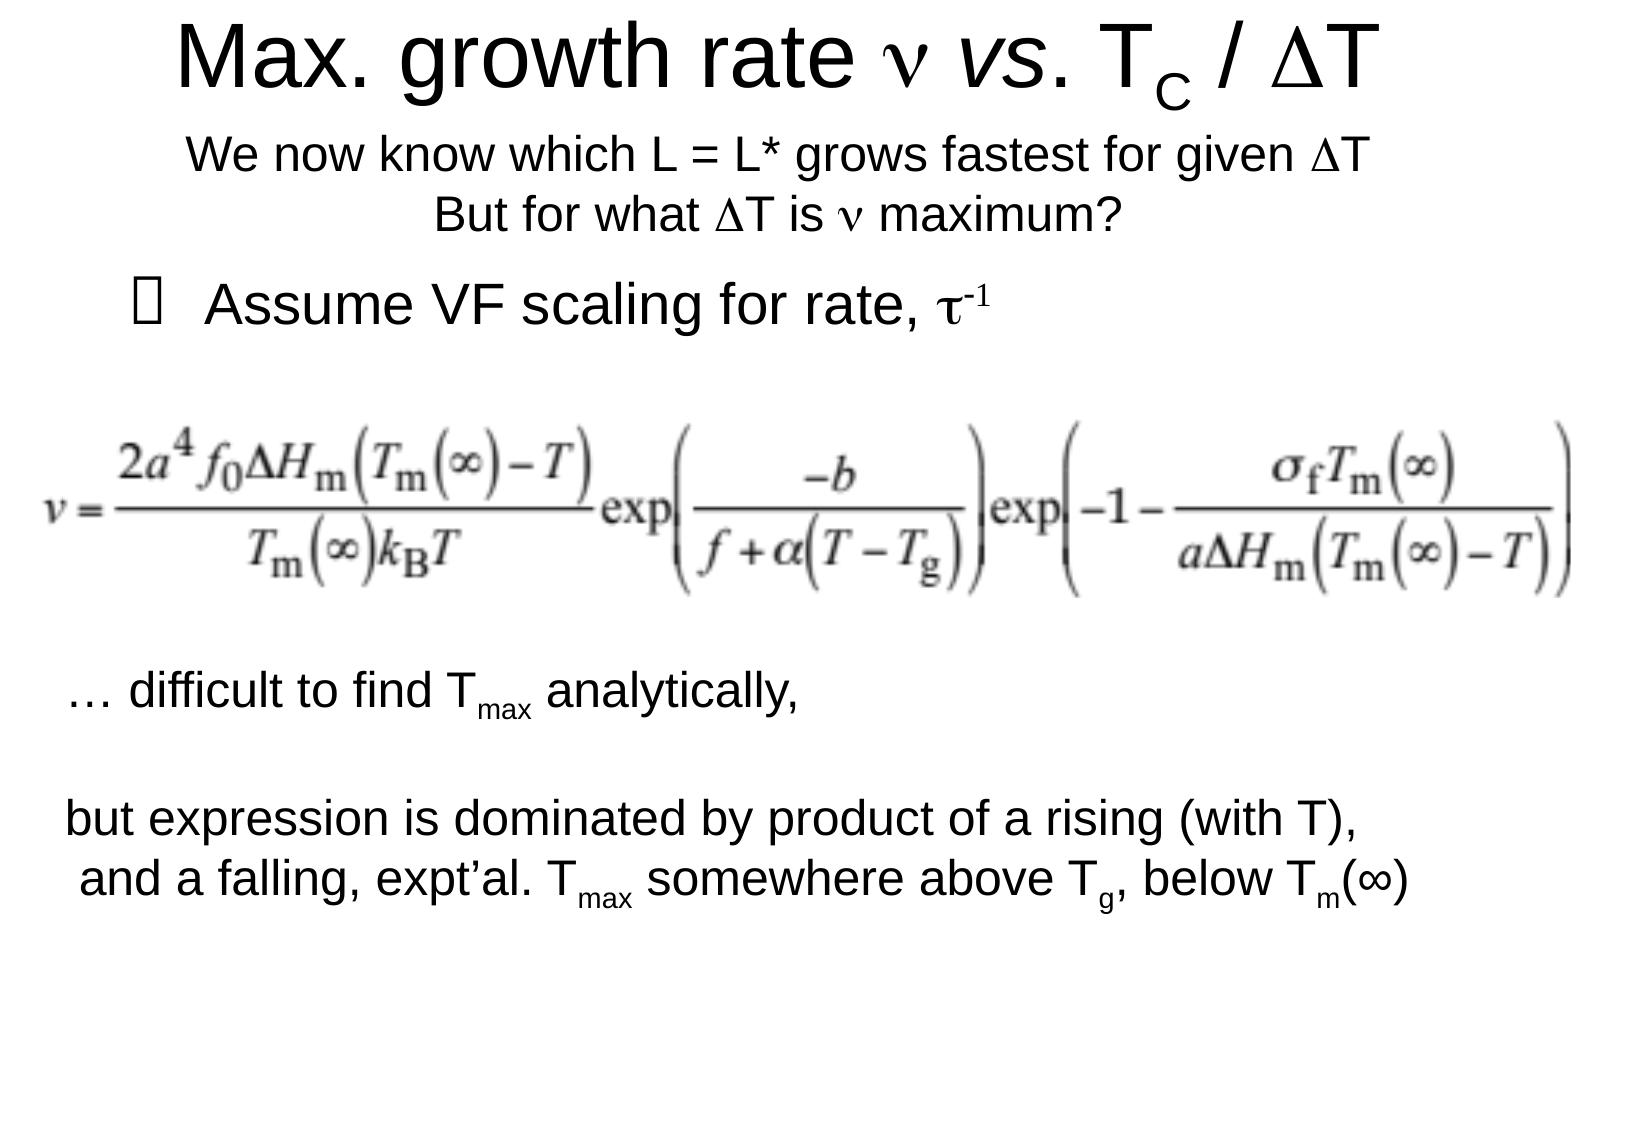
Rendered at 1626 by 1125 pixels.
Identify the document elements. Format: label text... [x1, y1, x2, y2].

text_box … difficult to find Tmax analytically, but expression is dominated by product of a rising (with T), and a falling, expt’al. Tmax somewhere above Tg, below Tm(∞) [49, 649, 1563, 922]
list  Assume VF scaling for rate, t-1 [112, 249, 1588, 926]
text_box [37, 412, 1571, 599]
title Max. growth rate n vs. TC / DT We now know which L = L* grows fastest for given DT But for what DT is n maximum? [87, 24, 1469, 213]
